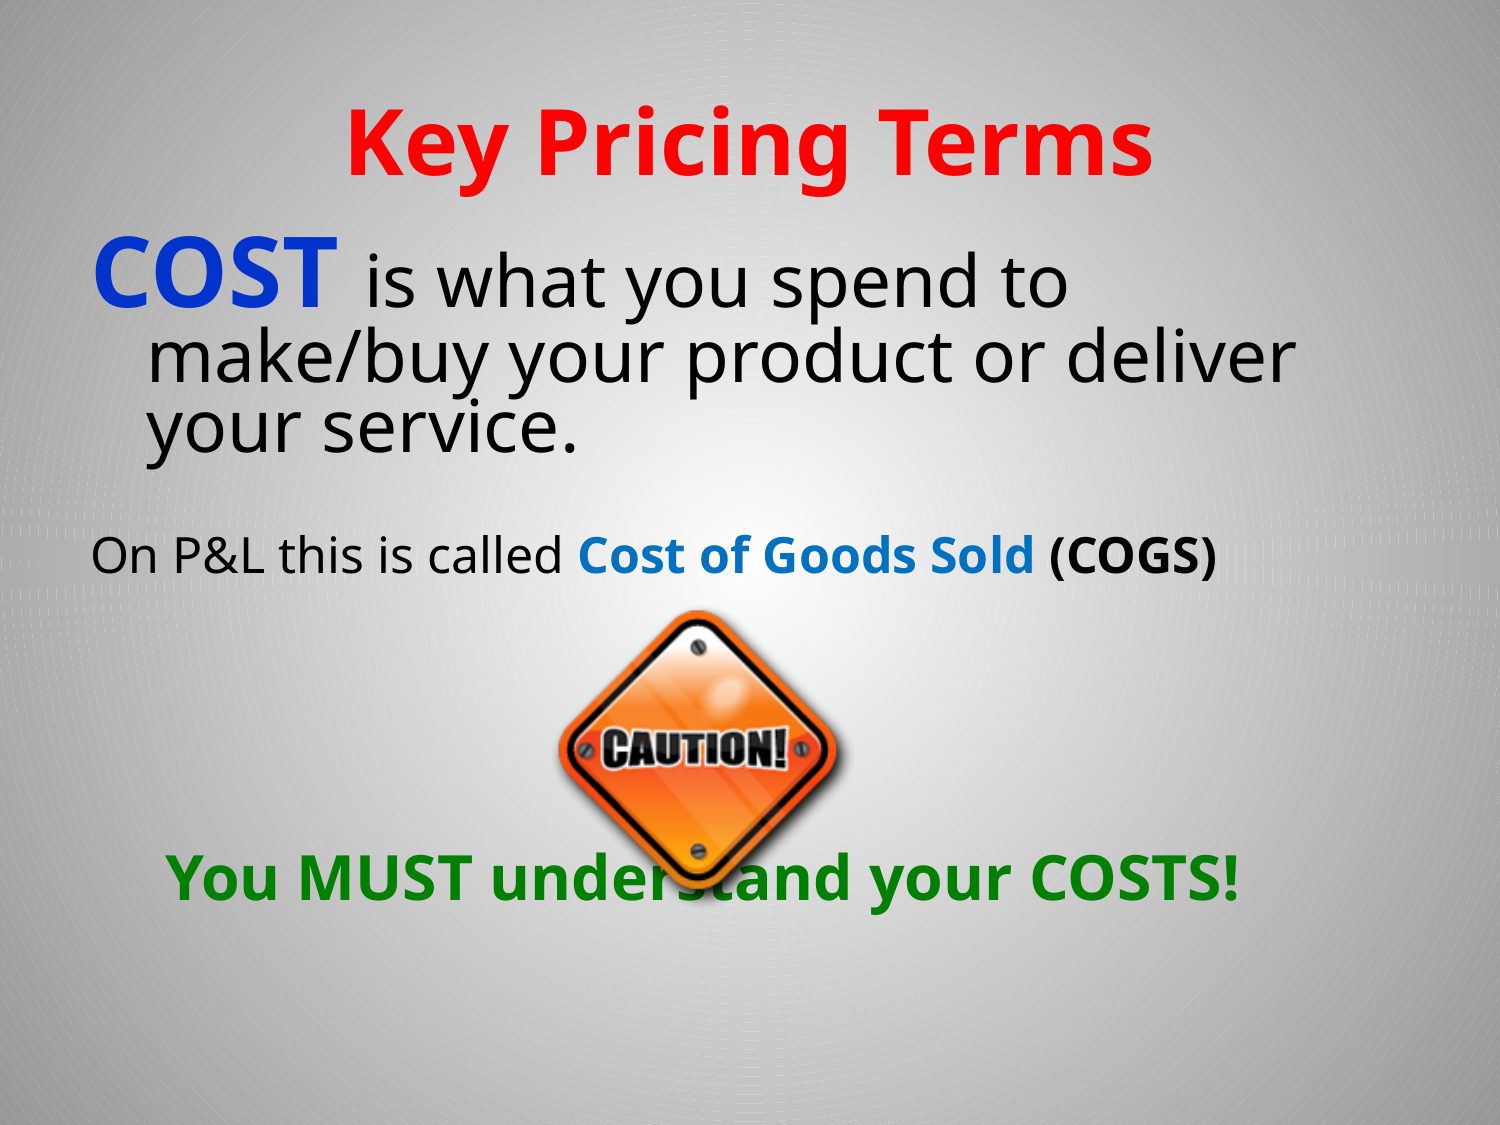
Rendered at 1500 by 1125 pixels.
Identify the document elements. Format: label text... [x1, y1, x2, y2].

picture [541, 599, 854, 912]
title Key Pricing Terms [75, 45, 1425, 224]
list COST is what you spend to make/buy your product or deliver your service. On P&L this is called Cost of Goods Sold (COGS) You MUST understand your COSTS! [75, 224, 1425, 1050]
